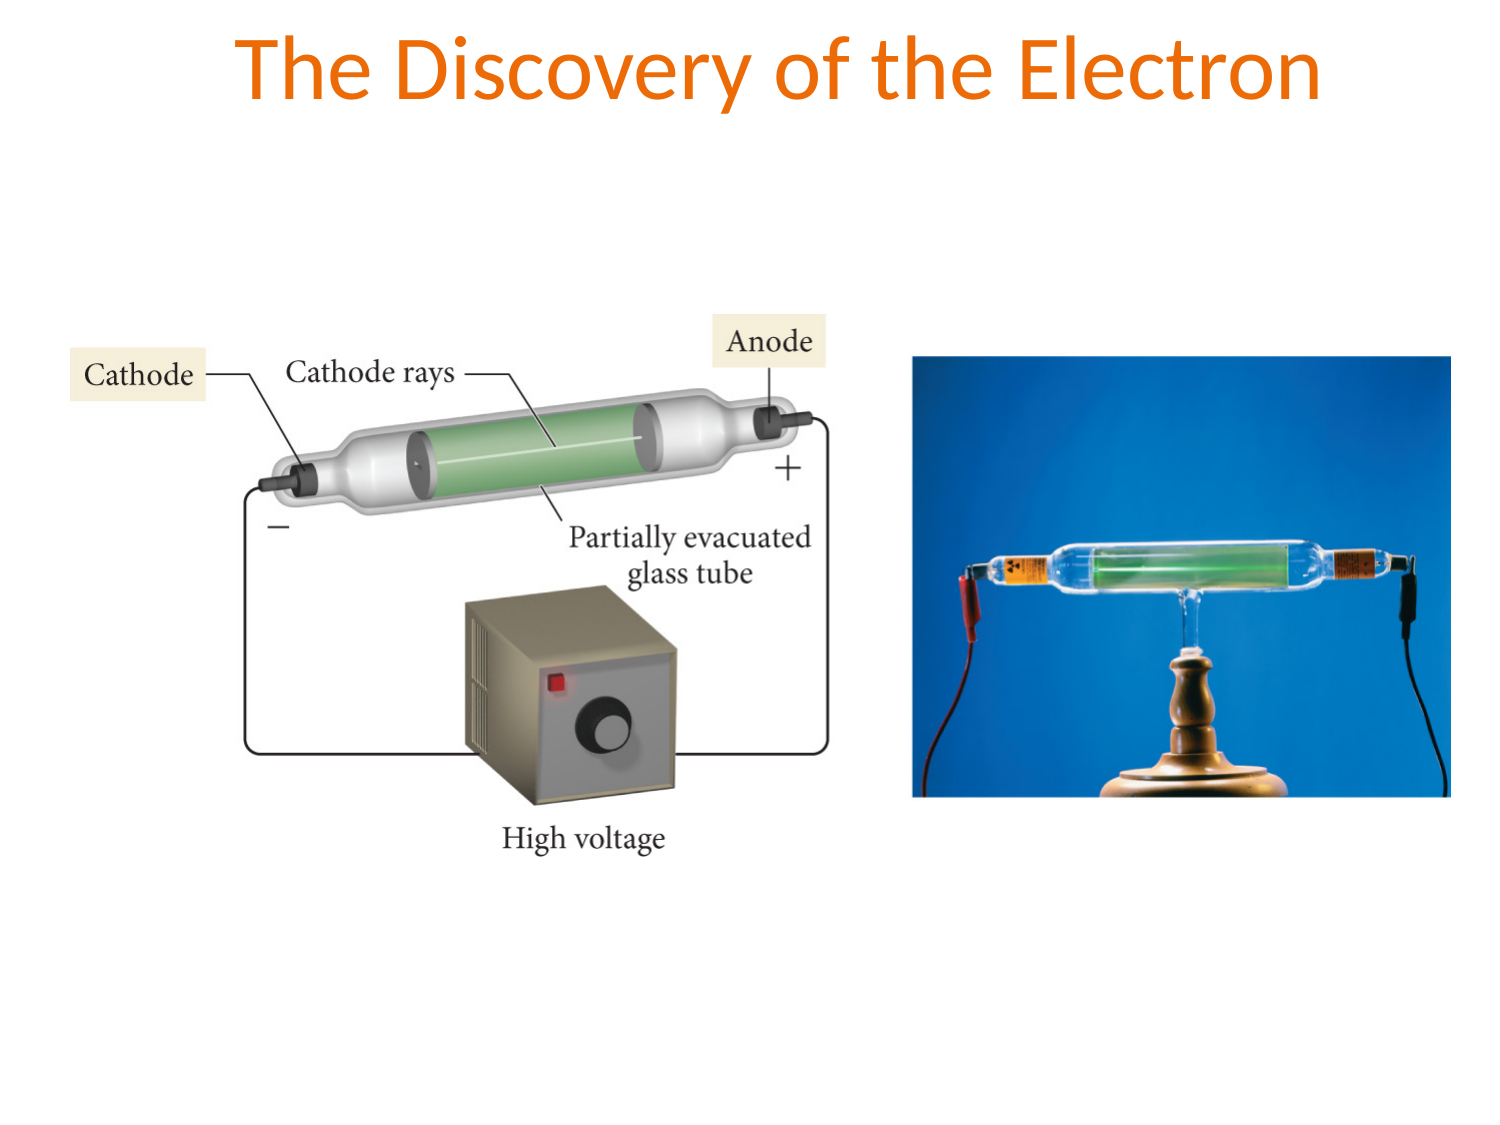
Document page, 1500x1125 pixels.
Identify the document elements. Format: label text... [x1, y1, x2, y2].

title The Discovery of the Electron [0, 0, 1500, 203]
picture [60, 304, 1462, 862]
